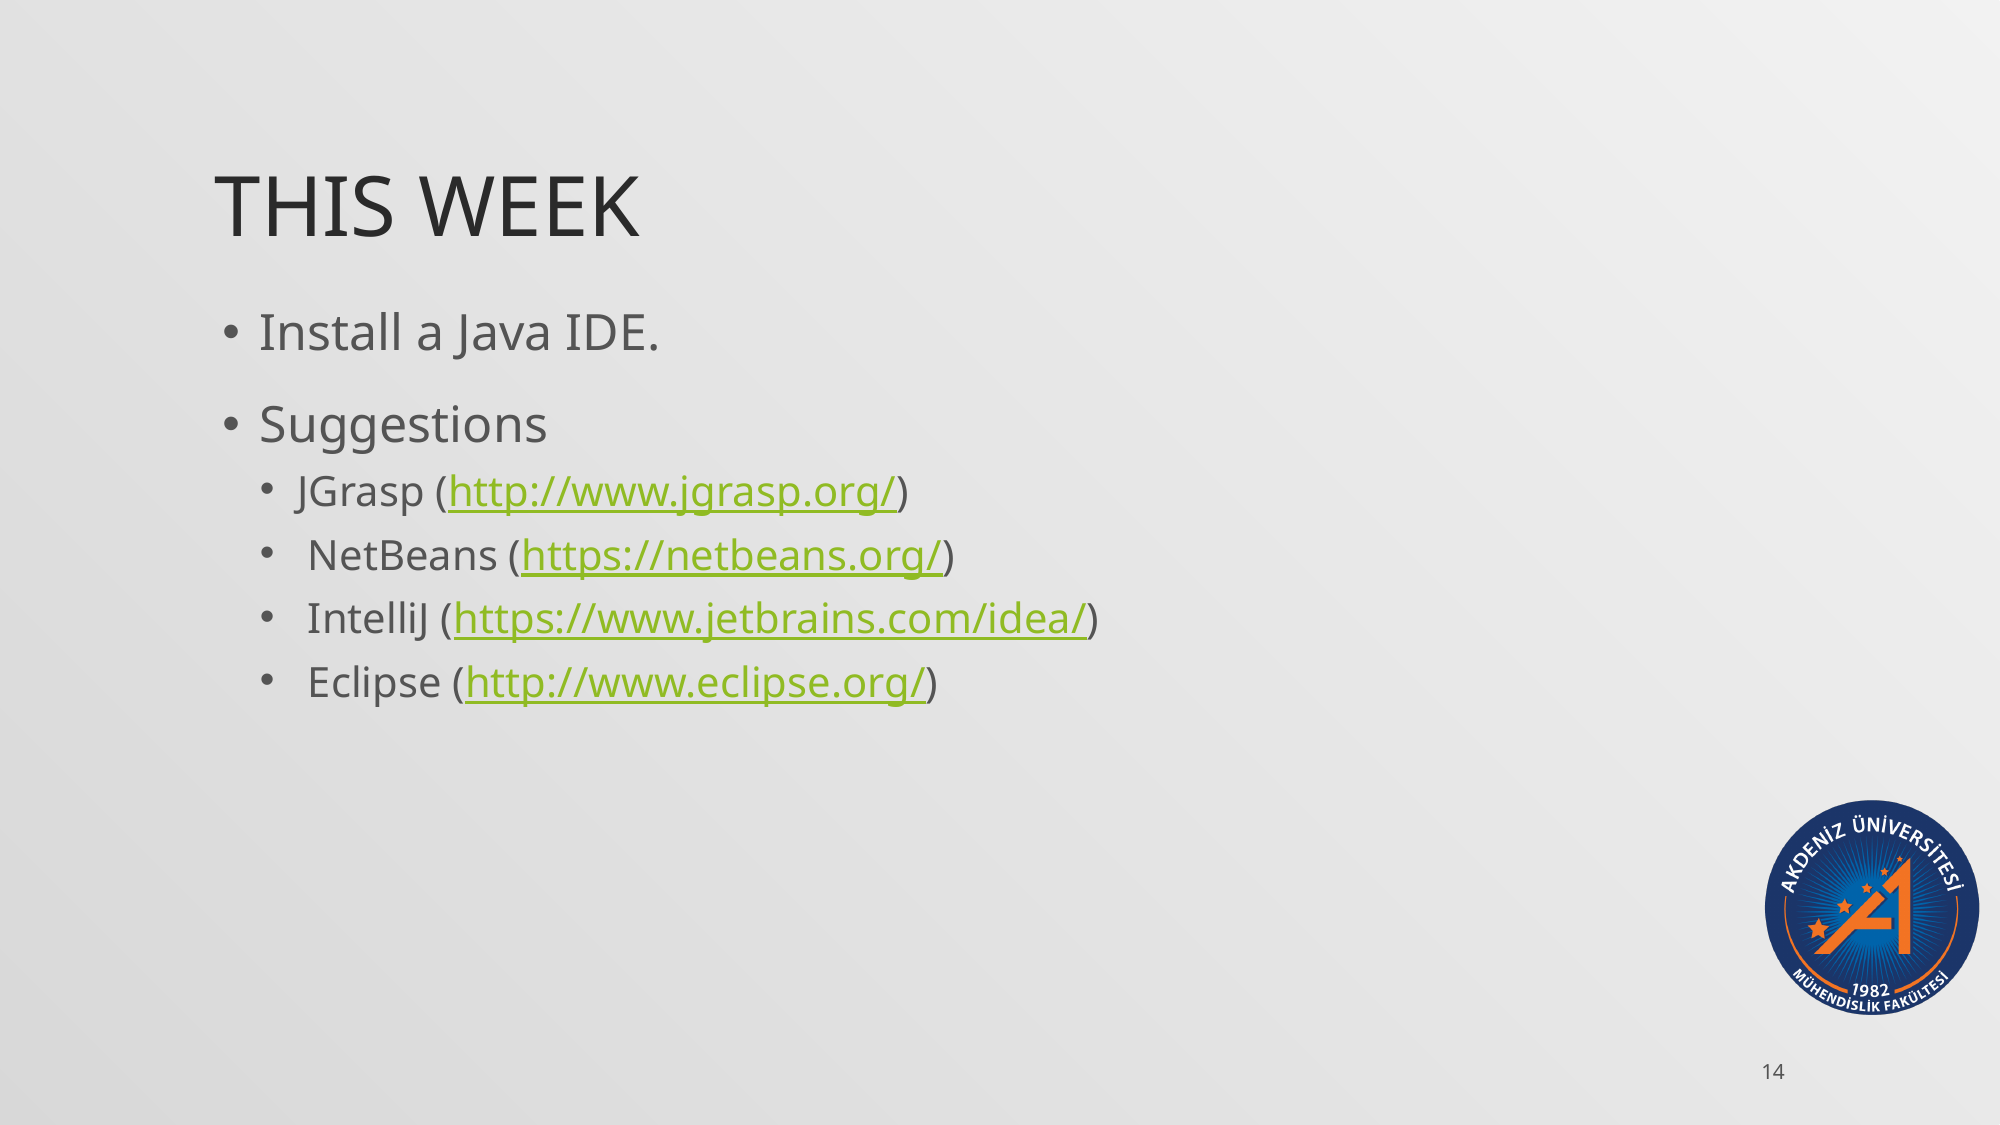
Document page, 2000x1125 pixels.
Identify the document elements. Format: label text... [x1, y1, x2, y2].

picture [1744, 779, 2000, 1036]
title THIS WEEK [199, 45, 1800, 263]
list Install a Java IDE. Suggestions JGrasp (http://www.jgrasp.org/) NetBeans (https://netbeans.org/) IntelliJ (https://www.jetbrains.com/idea/) Eclipse (http://www.eclipse.org/) [199, 299, 1800, 1013]
slide_number 14 [1612, 1057, 1800, 1088]
